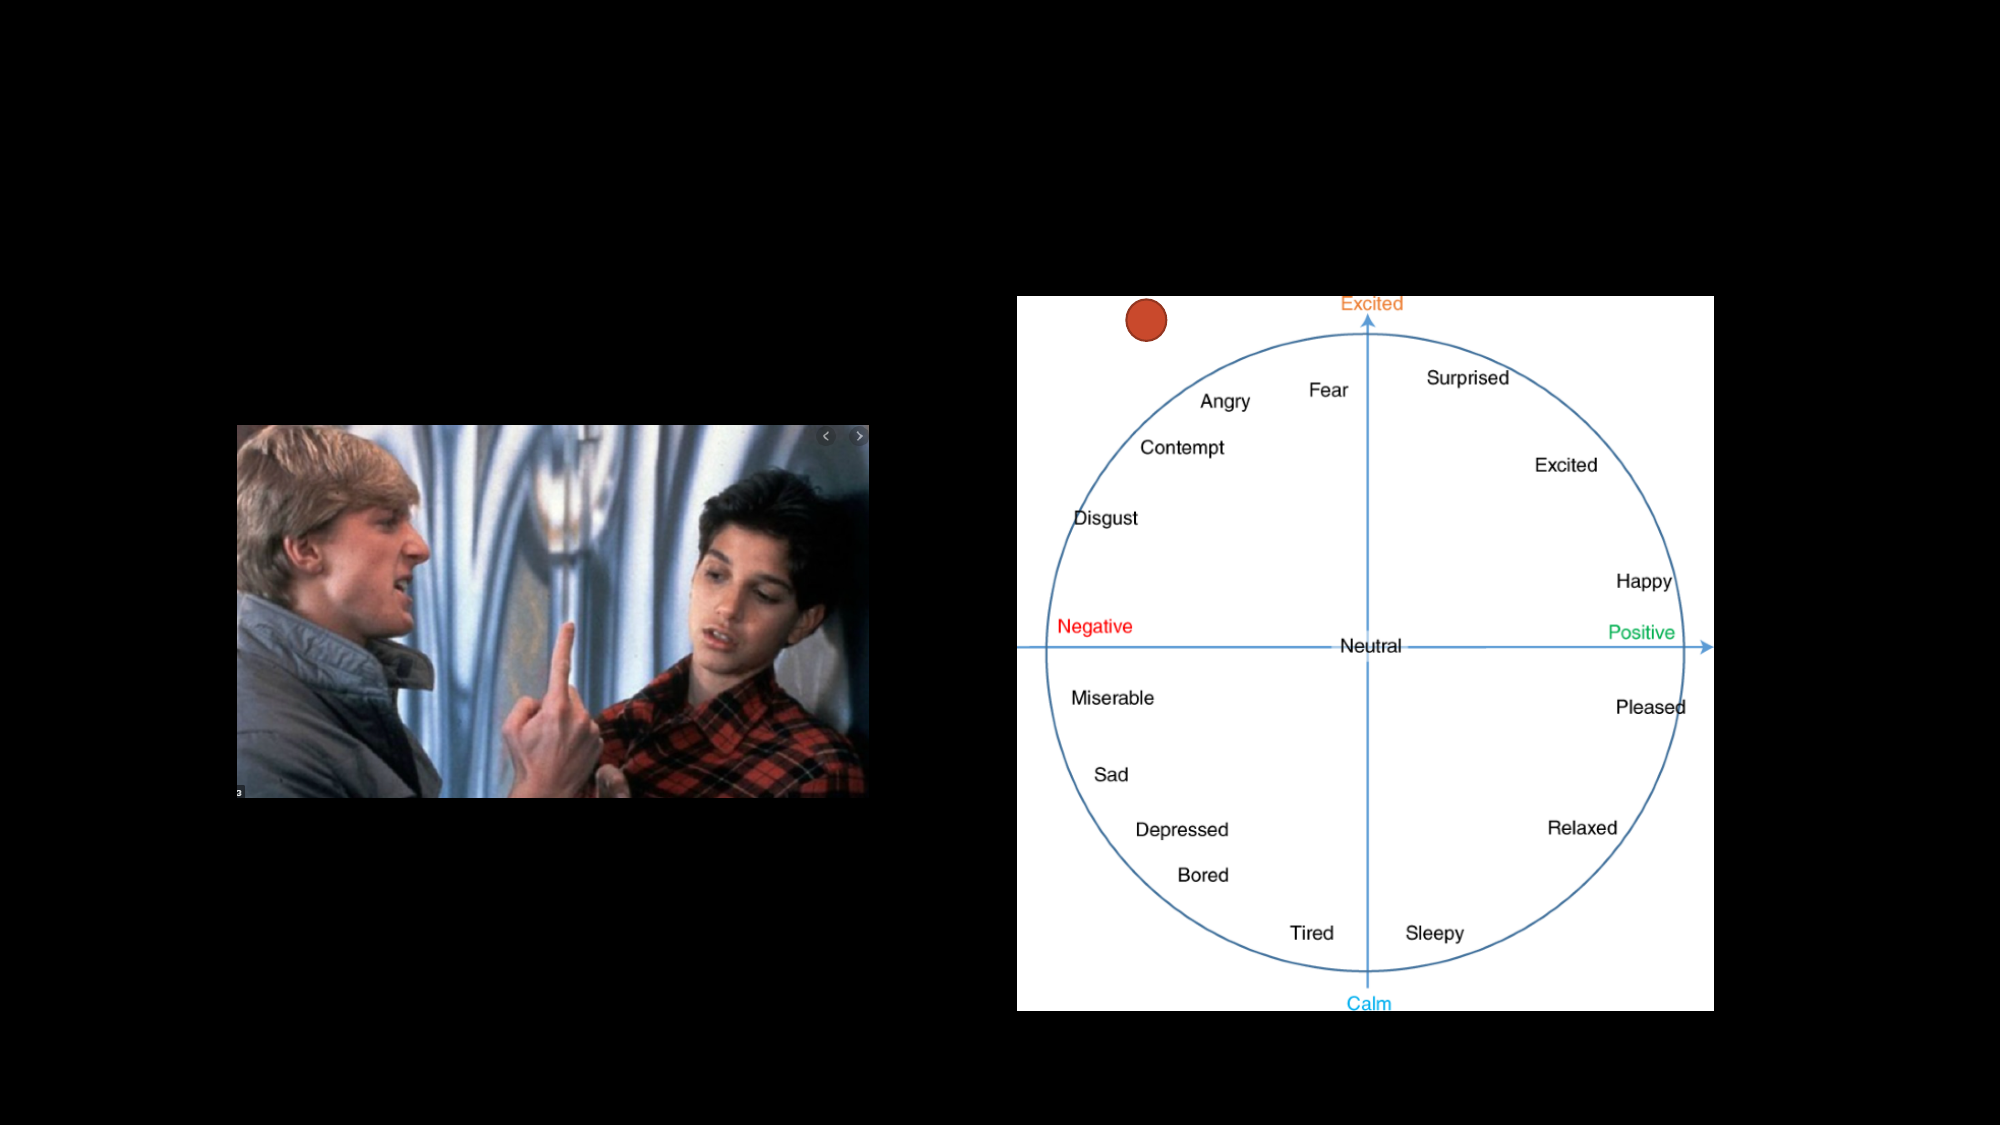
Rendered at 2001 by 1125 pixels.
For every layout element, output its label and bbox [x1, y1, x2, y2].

picture [237, 425, 869, 798]
picture [1017, 296, 1714, 1011]
